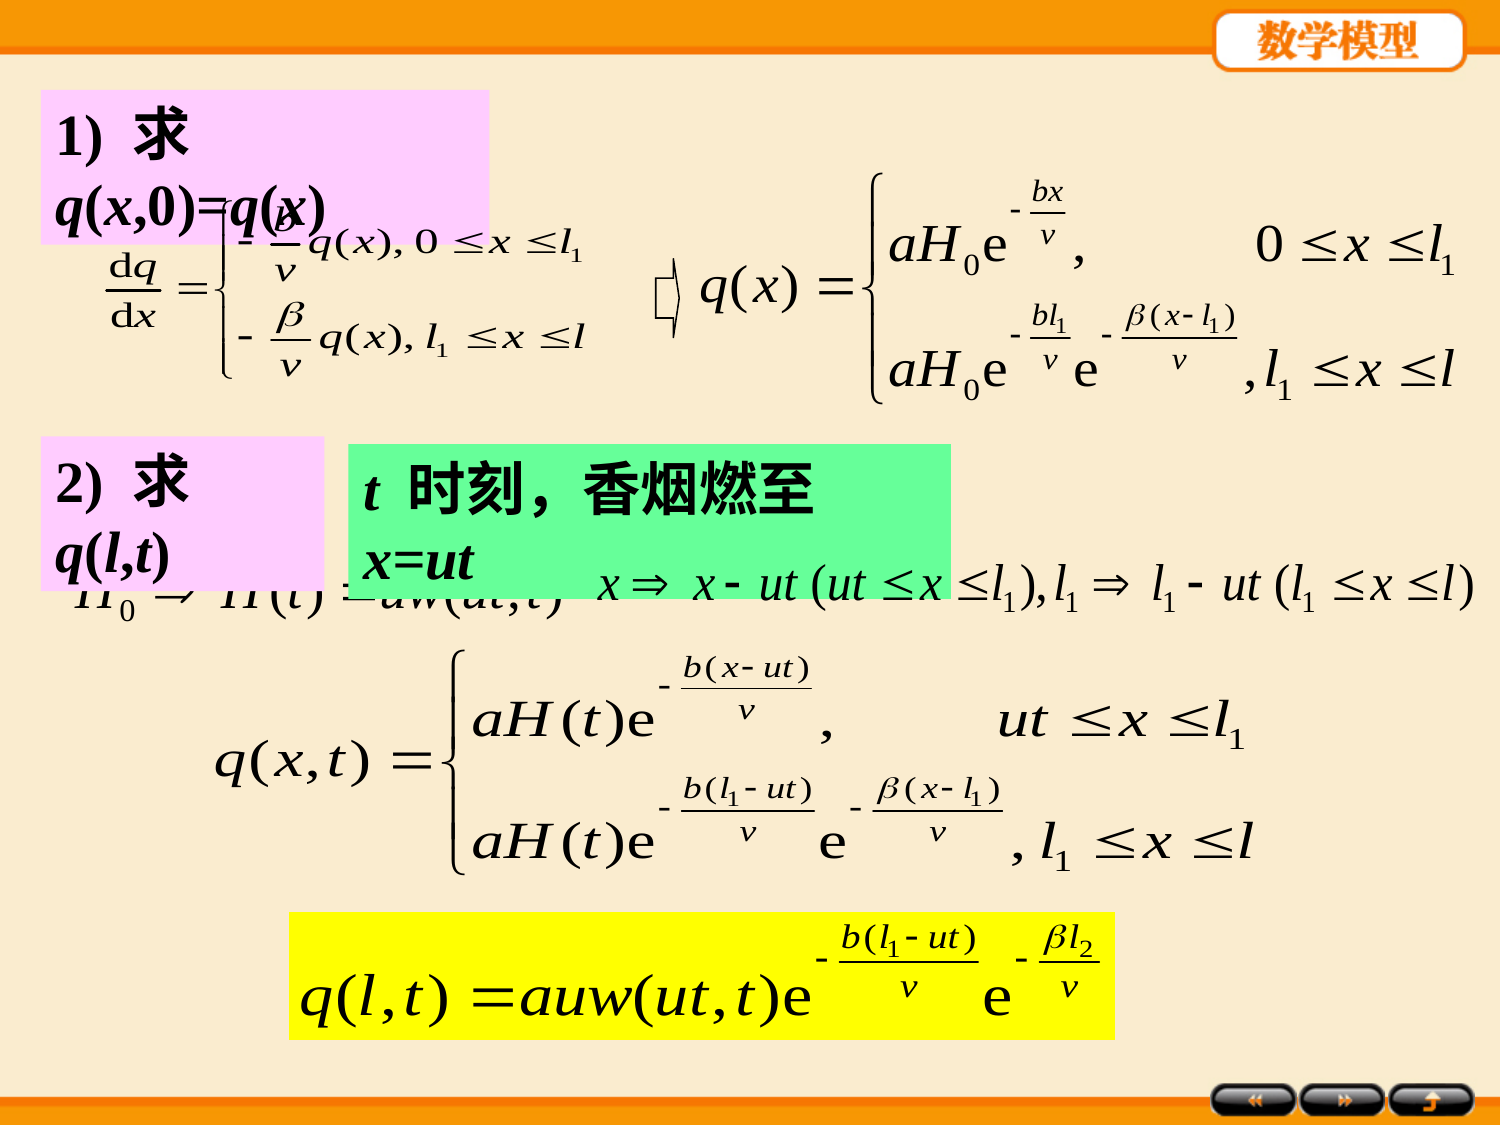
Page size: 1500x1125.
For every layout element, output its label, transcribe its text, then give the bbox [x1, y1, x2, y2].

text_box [203, 640, 1273, 886]
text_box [97, 192, 599, 388]
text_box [587, 547, 1483, 622]
text_box 2) 求q(l,t) [40, 436, 325, 592]
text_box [655, 164, 1469, 414]
text_box t 时刻，香烟燃至 x=ut [348, 444, 951, 599]
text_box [64, 553, 574, 636]
text_box 1) 求q(x,0)=q(x) [40, 89, 490, 245]
picture [0, 0, 1500, 1125]
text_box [288, 911, 1116, 1041]
